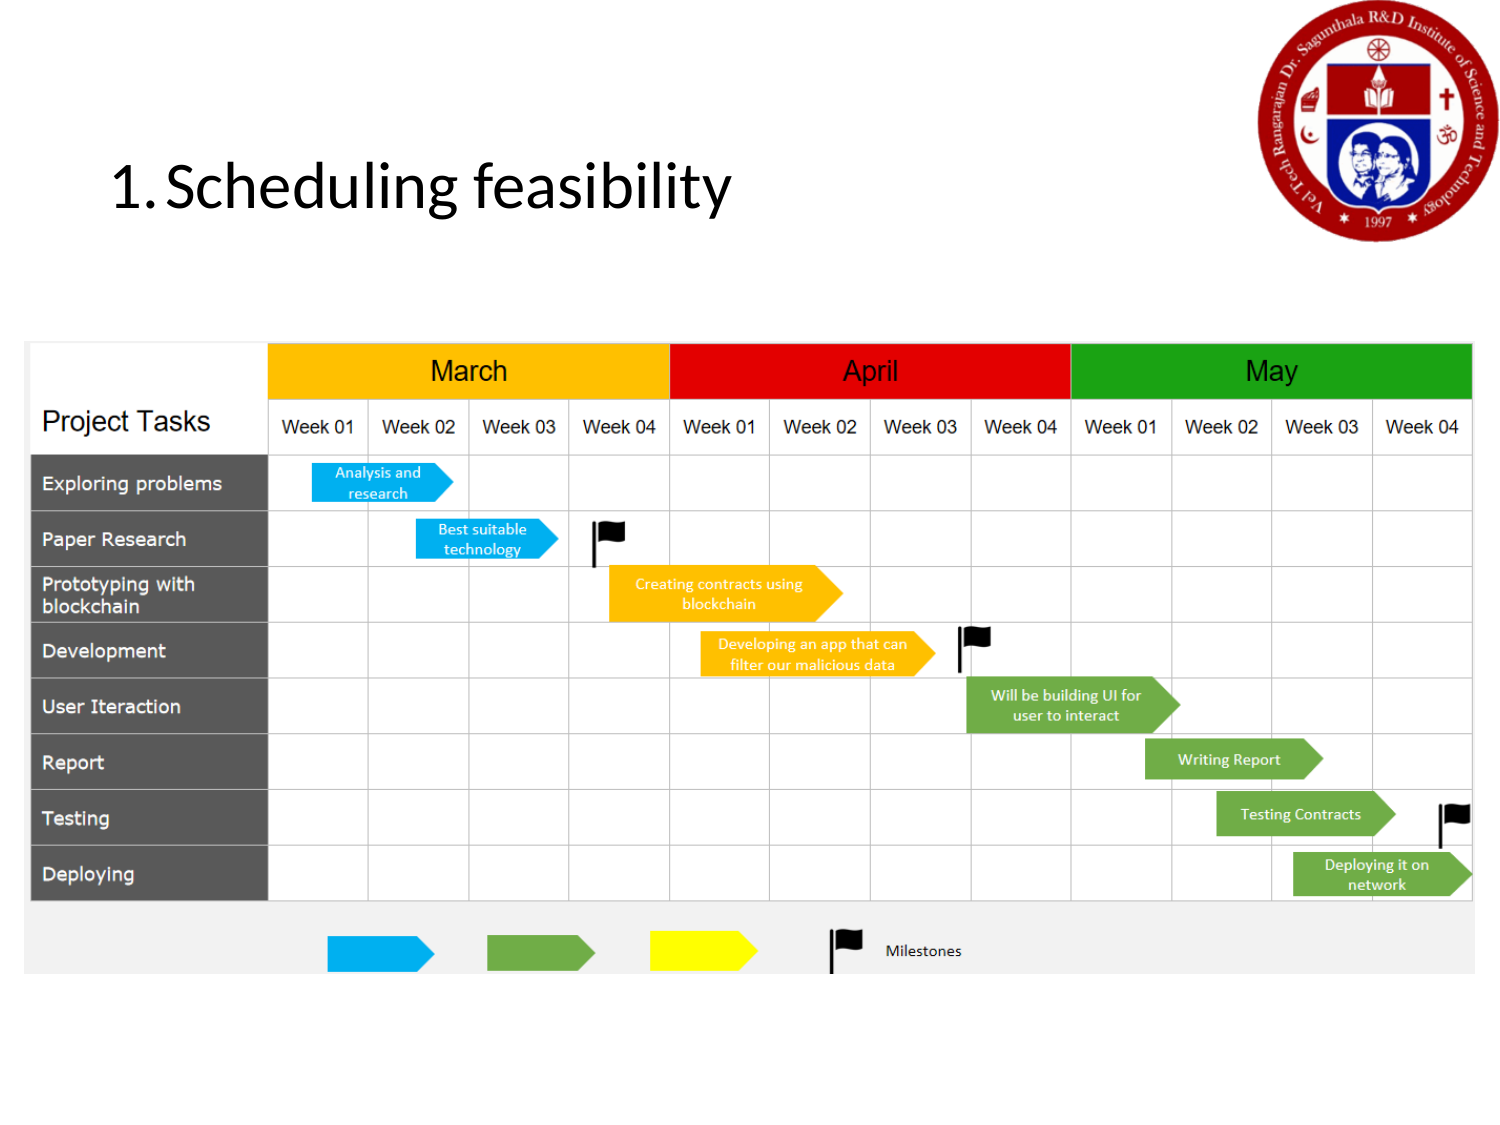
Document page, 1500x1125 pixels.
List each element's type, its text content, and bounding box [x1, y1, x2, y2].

picture [24, 341, 1476, 974]
picture [1256, 0, 1500, 243]
list Scheduling feasibility [75, 133, 1425, 339]
